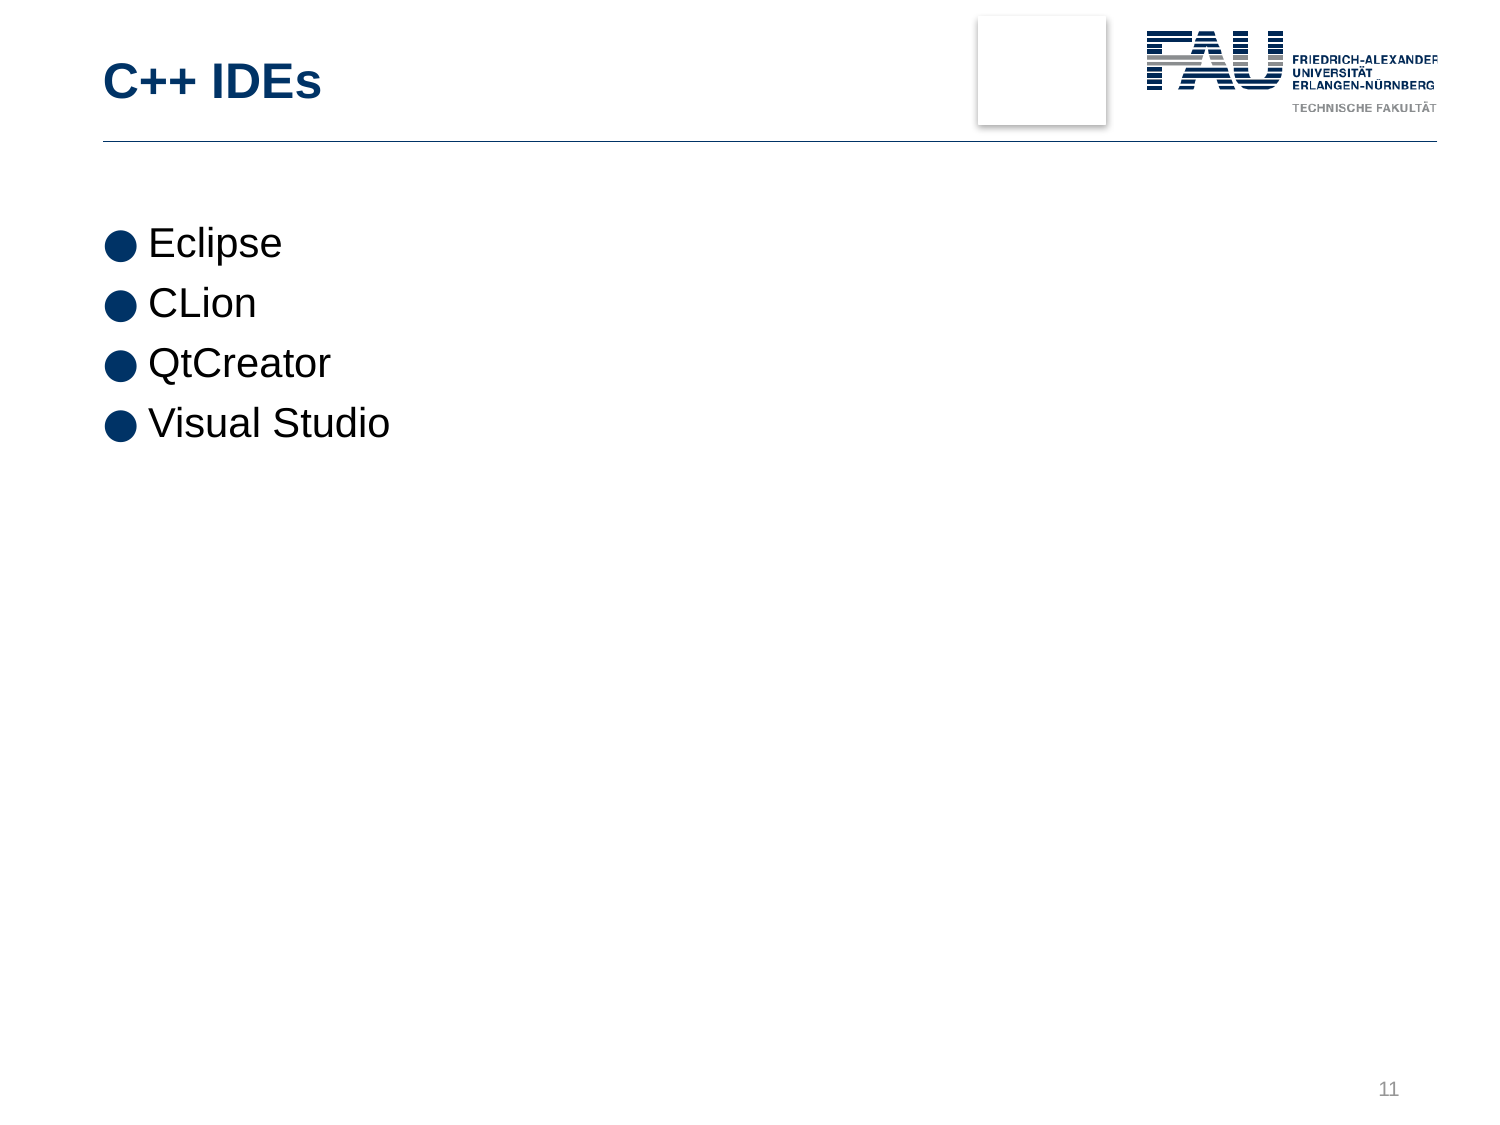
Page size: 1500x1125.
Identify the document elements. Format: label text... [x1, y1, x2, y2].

list Eclipse CLion QtCreator Visual Studio [102, 215, 753, 944]
slide_number 11 [1363, 1051, 1438, 1125]
title C++ IDEs [102, 49, 1438, 109]
